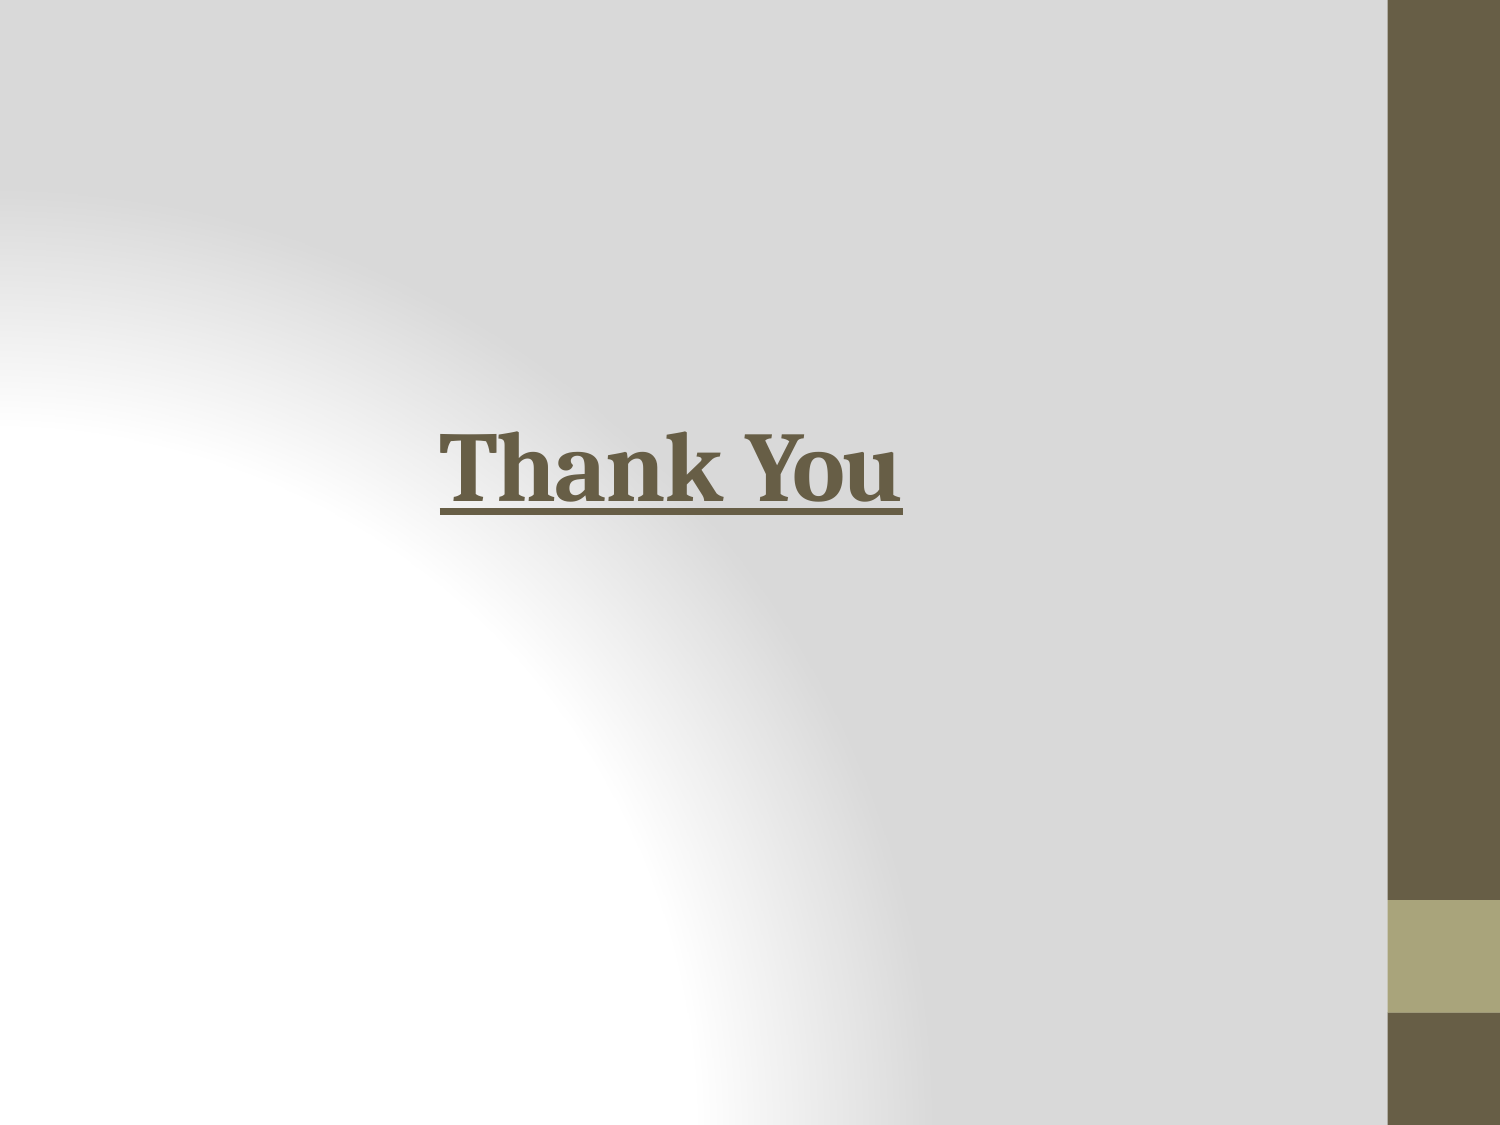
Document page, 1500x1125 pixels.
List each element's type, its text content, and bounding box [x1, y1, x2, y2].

title Thank You [437, 399, 975, 590]
picture [0, 0, 1387, 1125]
